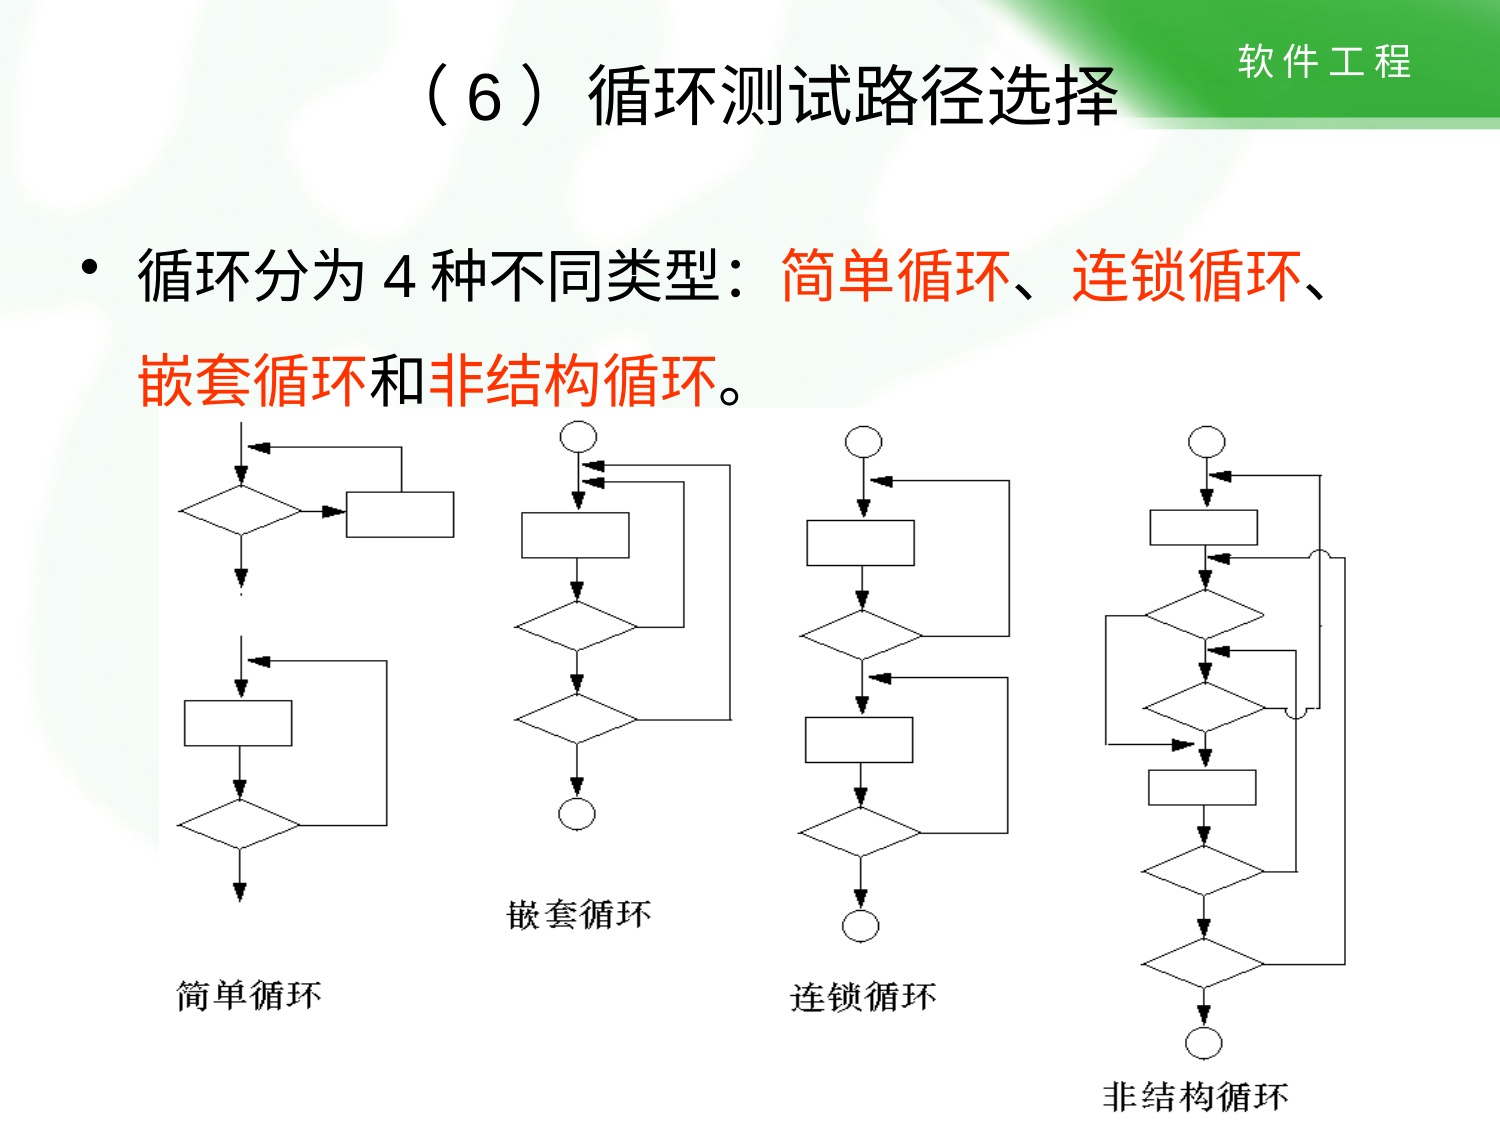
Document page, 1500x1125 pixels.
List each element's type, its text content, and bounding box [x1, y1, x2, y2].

picture [0, 0, 1500, 1125]
title （6）循环测试路径选择 [76, 0, 1427, 188]
list 循环分为4种不同类型：简单循环、连锁循环、嵌套循环和非结构循环。 [64, 196, 1415, 939]
